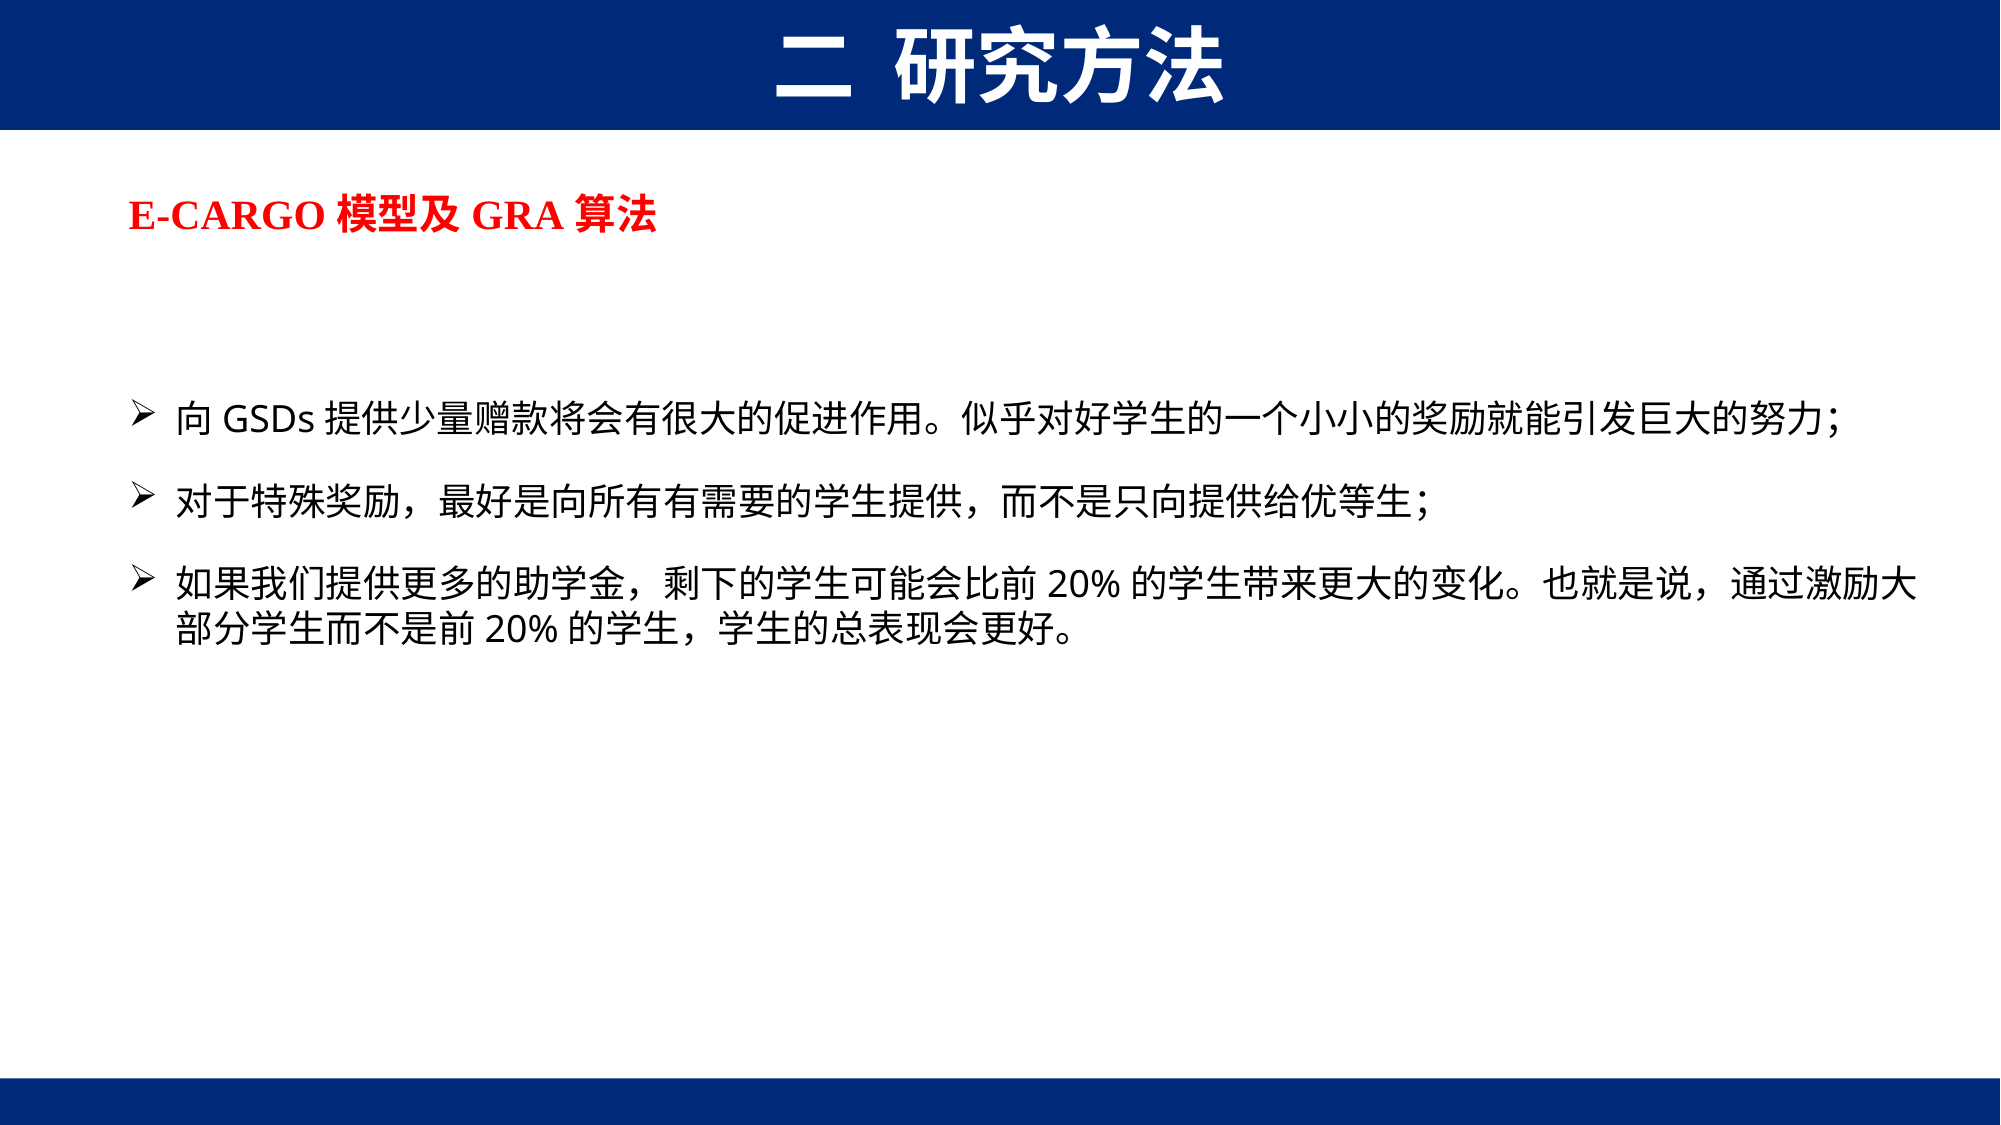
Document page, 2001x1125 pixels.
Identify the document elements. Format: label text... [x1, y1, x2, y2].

text_box 二 研究方法 [249, 0, 1751, 127]
text_box 向GSDs提供少量赠款将会有很大的促进作用。似乎对好学生的一个小小的奖励就能引发巨大的努力； 对于特殊奖励，最好是向所有有需要的学生提供，而不是只向提供给优等生； 如果我们提供更多的助学金，剩下的学生可能会比前20%的学生带来更大的变化。也就是说，通过激励大部分学生而不是前20%的学生，学生的总表现会更好。 [113, 387, 1935, 658]
